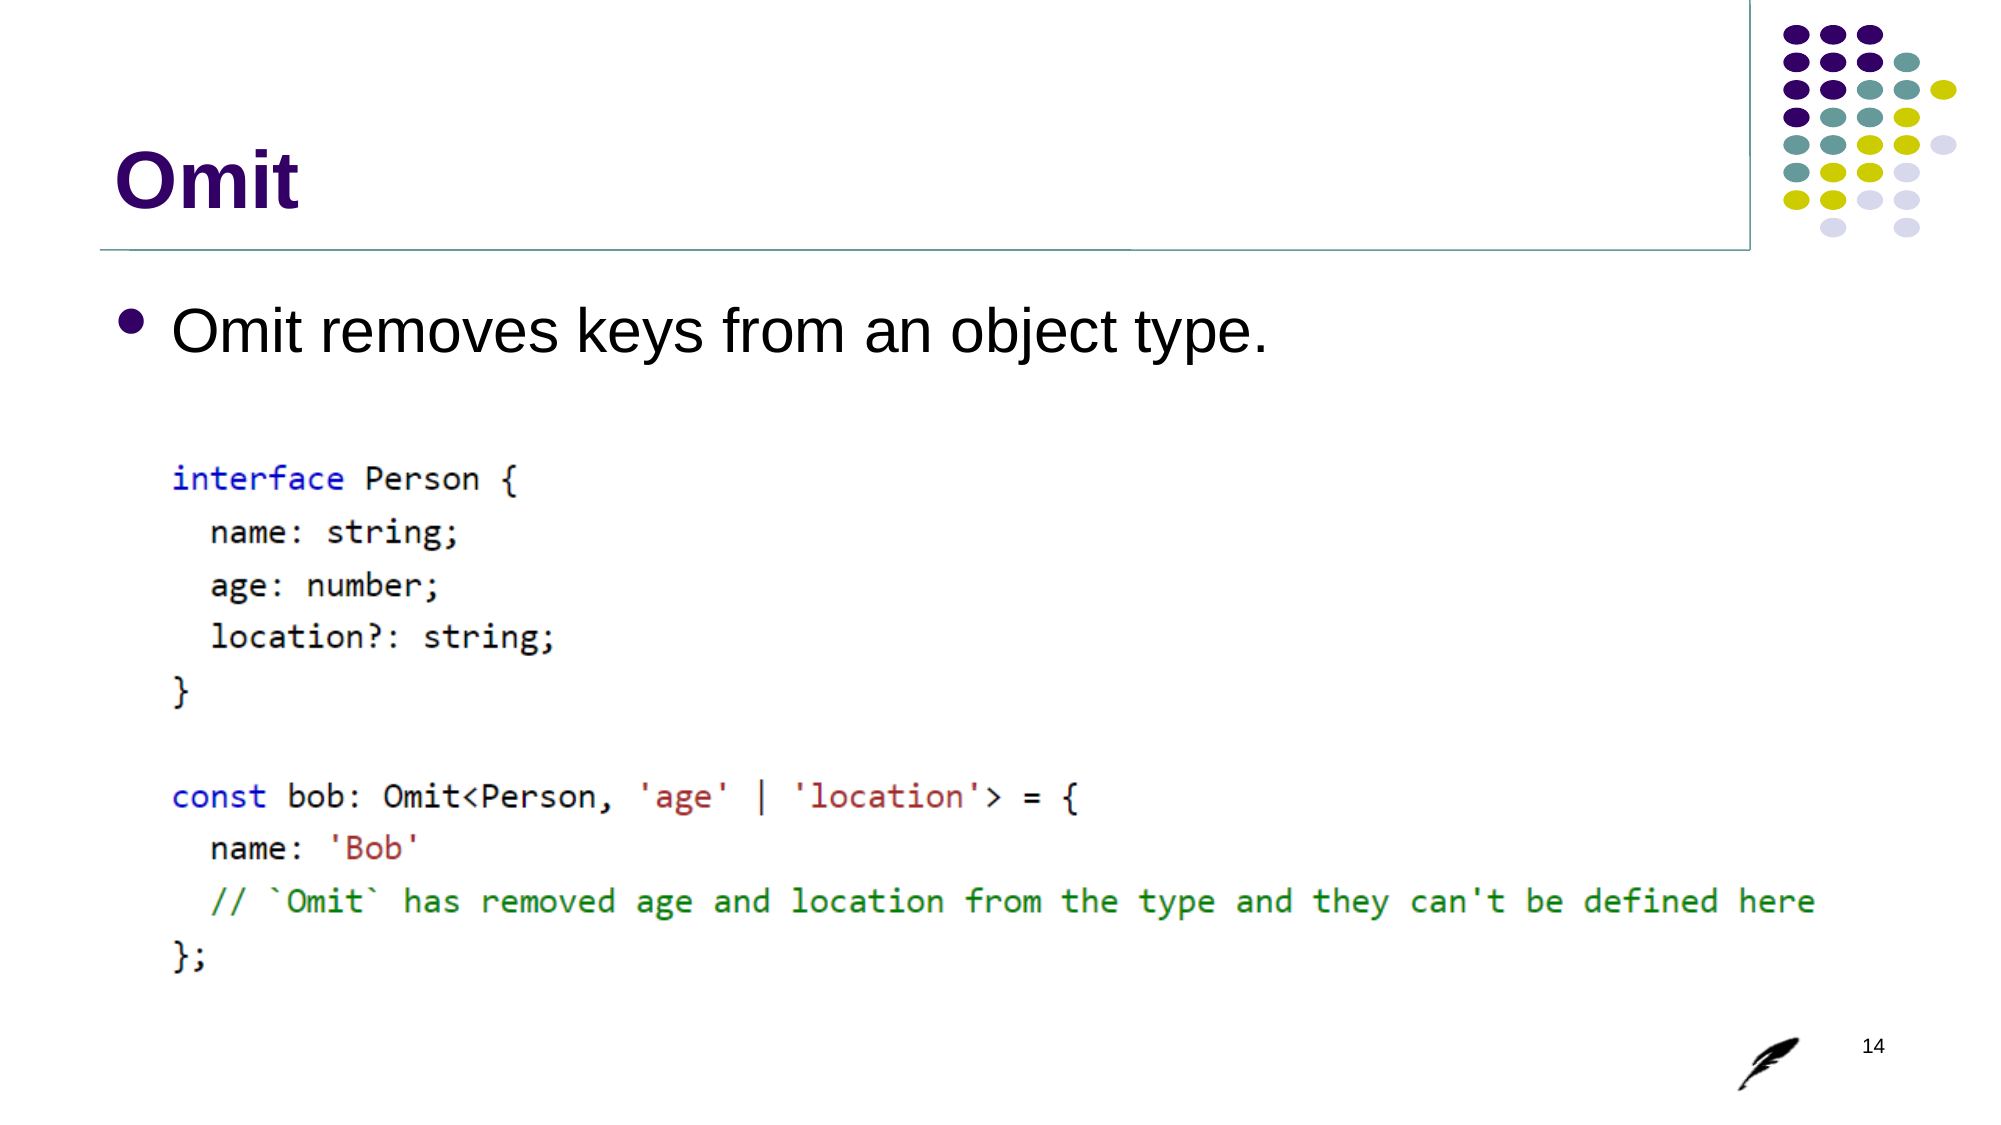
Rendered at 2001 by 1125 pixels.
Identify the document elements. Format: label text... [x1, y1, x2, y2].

picture [146, 440, 1854, 991]
slide_number 14 [1433, 1025, 1900, 1100]
list Omit removes keys from an object type. [99, 282, 1900, 1006]
title Omit [99, 20, 1750, 233]
